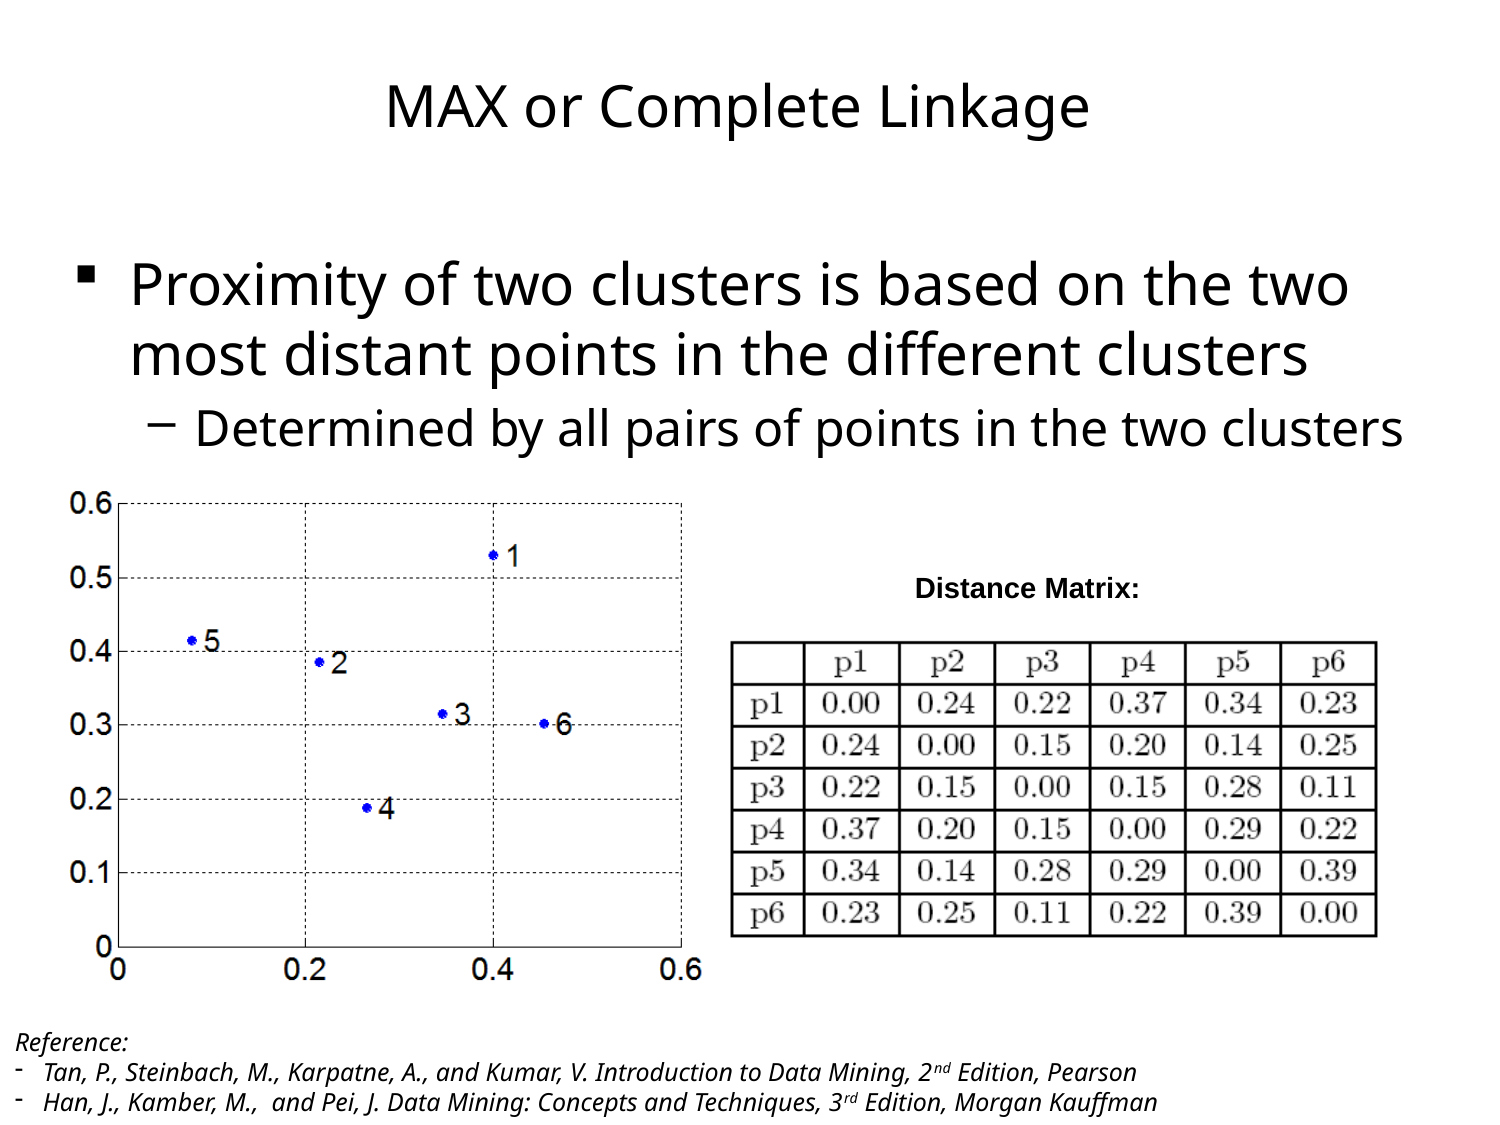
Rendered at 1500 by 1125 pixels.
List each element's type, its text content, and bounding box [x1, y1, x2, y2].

list Proximity of two clusters is based on the two most distant points in the different clusters Determined by all pairs of points in the two clusters [57, 239, 1438, 915]
picture [24, 462, 714, 988]
picture [724, 637, 1382, 939]
title MAX or Complete Linkage [31, 30, 1445, 179]
text_box Distance Matrix: [899, 562, 1188, 613]
